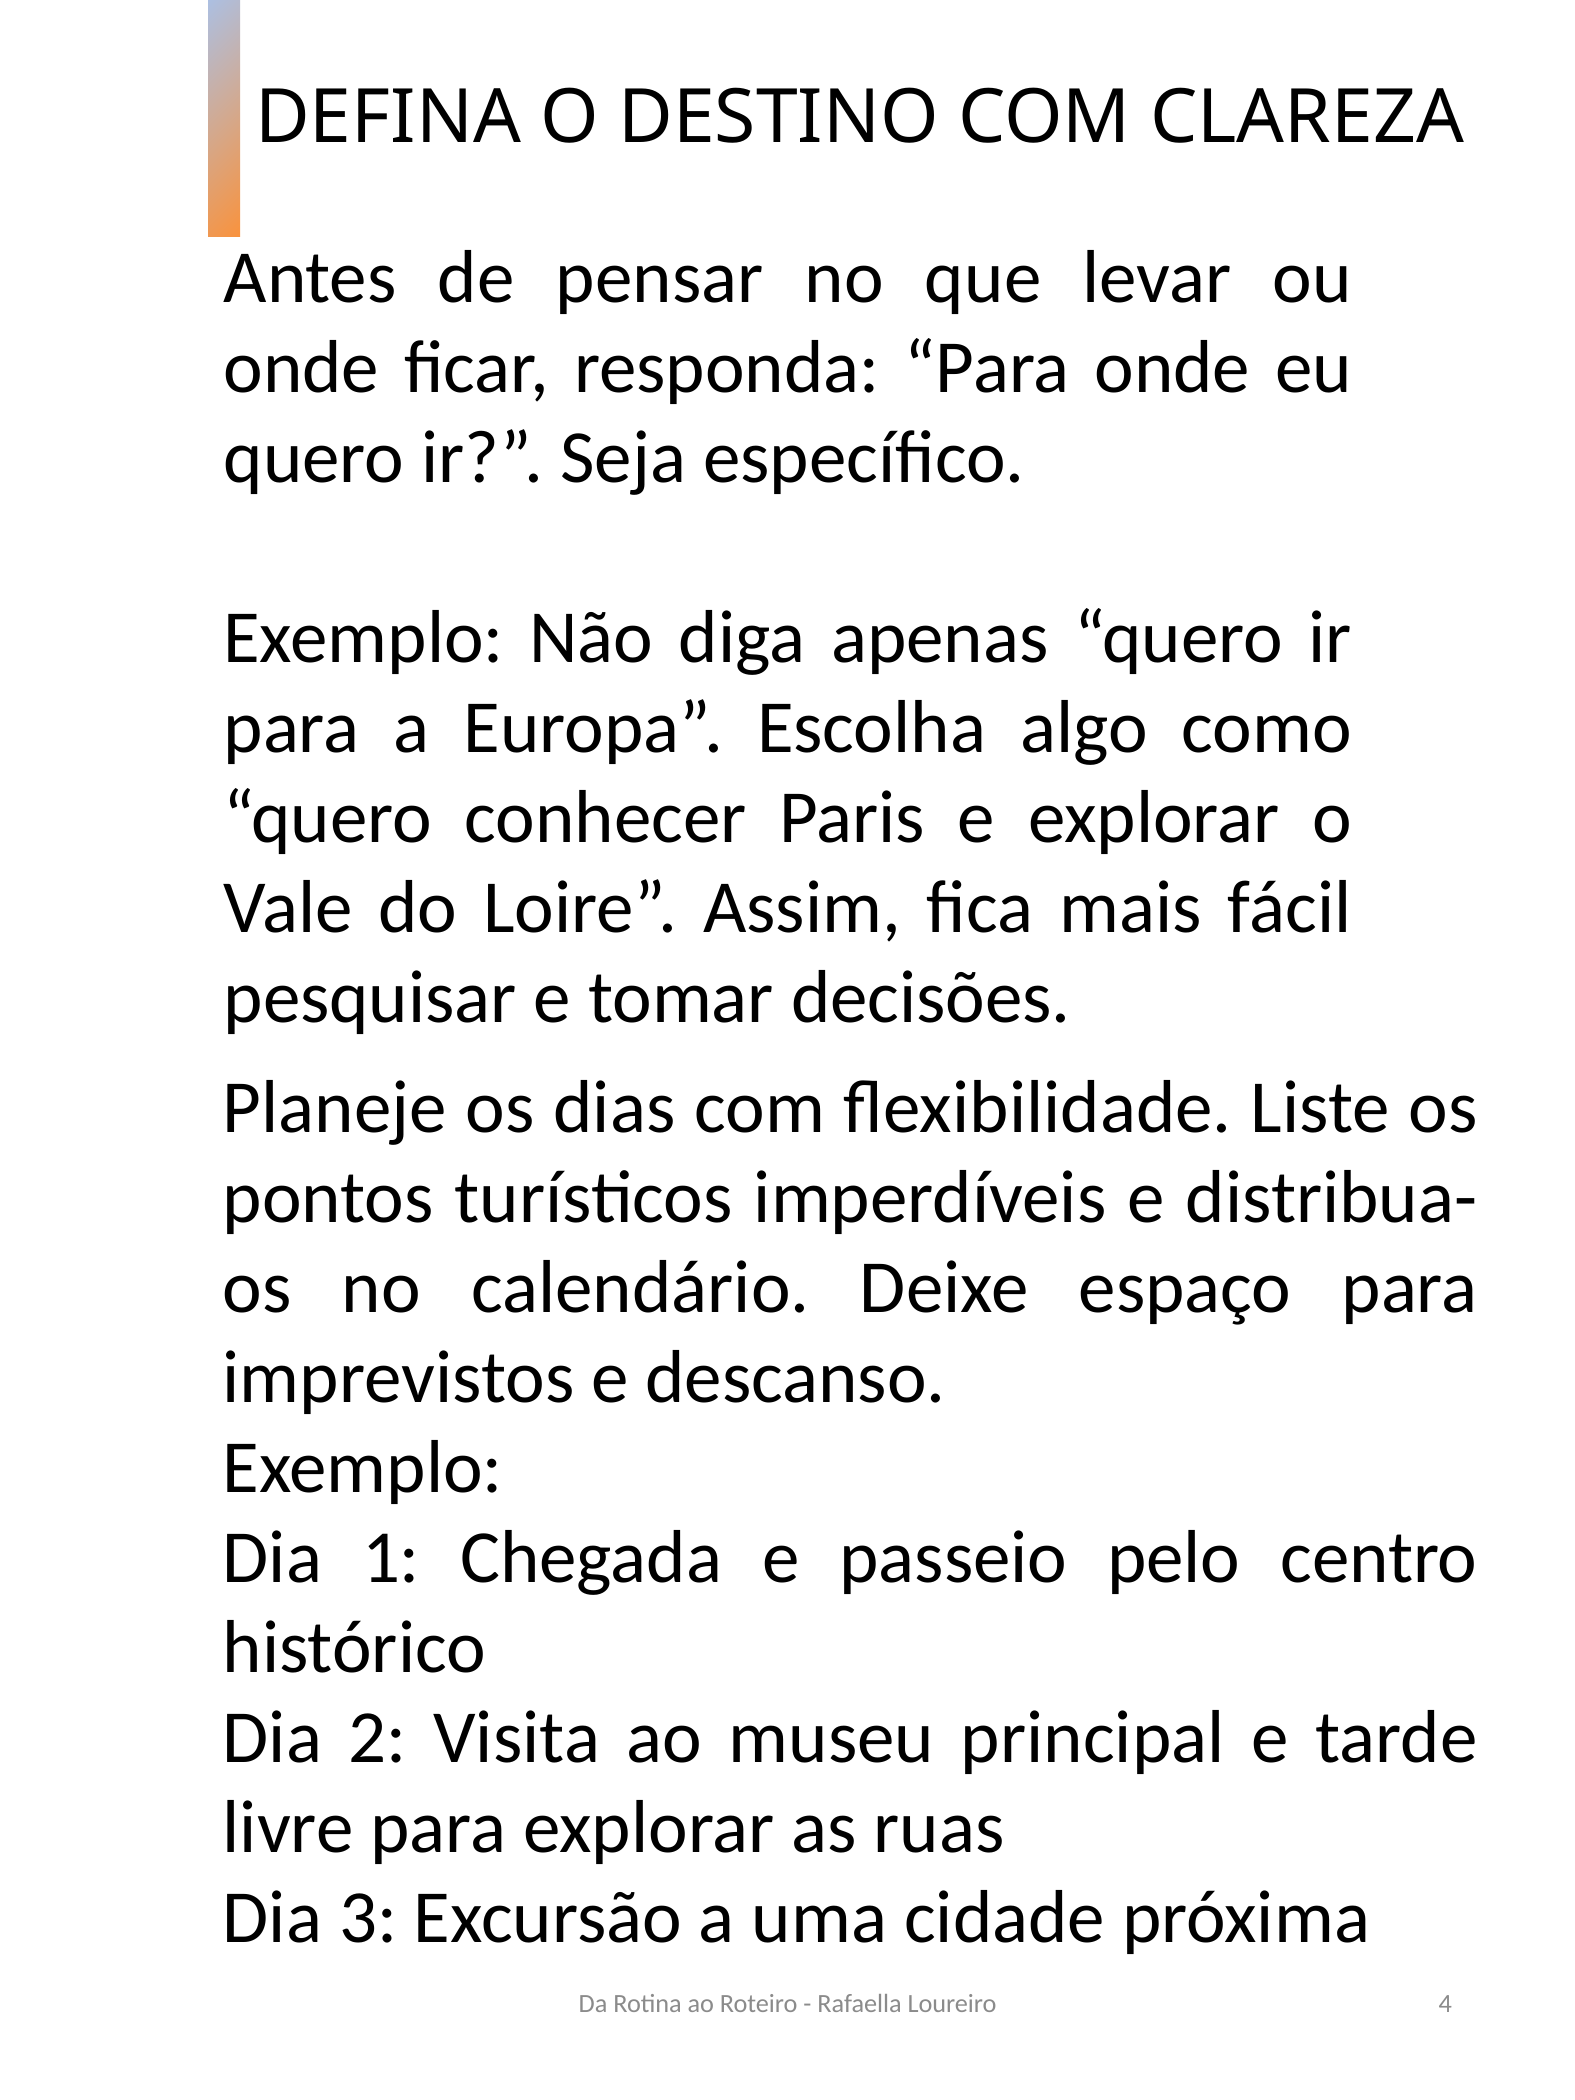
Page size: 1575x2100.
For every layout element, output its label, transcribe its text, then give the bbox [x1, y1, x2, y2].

text_box [207, 0, 241, 237]
slide_number 4 [1112, 1946, 1467, 2059]
text_box Antes de pensar no que levar ou onde ficar, responda: “Para onde eu quero ir?”. Seja específico. Exemplo: Não diga apenas “quero ir para a Europa”. Escolha algo como “quero conhecer Paris e explorar o Vale do Loire”. Assim, fica mais fácil pesquisar e tomar decisões. [208, 220, 1368, 1045]
text_box Planeje os dias com flexibilidade. Liste os pontos turísticos imperdíveis e distribua-os no calendário. Deixe espaço para imprevistos e descanso. Exemplo: Dia 1: Chegada e passeio pelo centro histórico Dia 2: Visita ao museu principal e tarde livre para explorar as ruas Dia 3: Excursão a uma cidade próxima [207, 1049, 1494, 1965]
footer Da Rotina ao Roteiro - Rafaella Loureiro [521, 1946, 1054, 2059]
title DEFINA O DESTINO COM CLAREZA [241, 0, 1575, 321]
